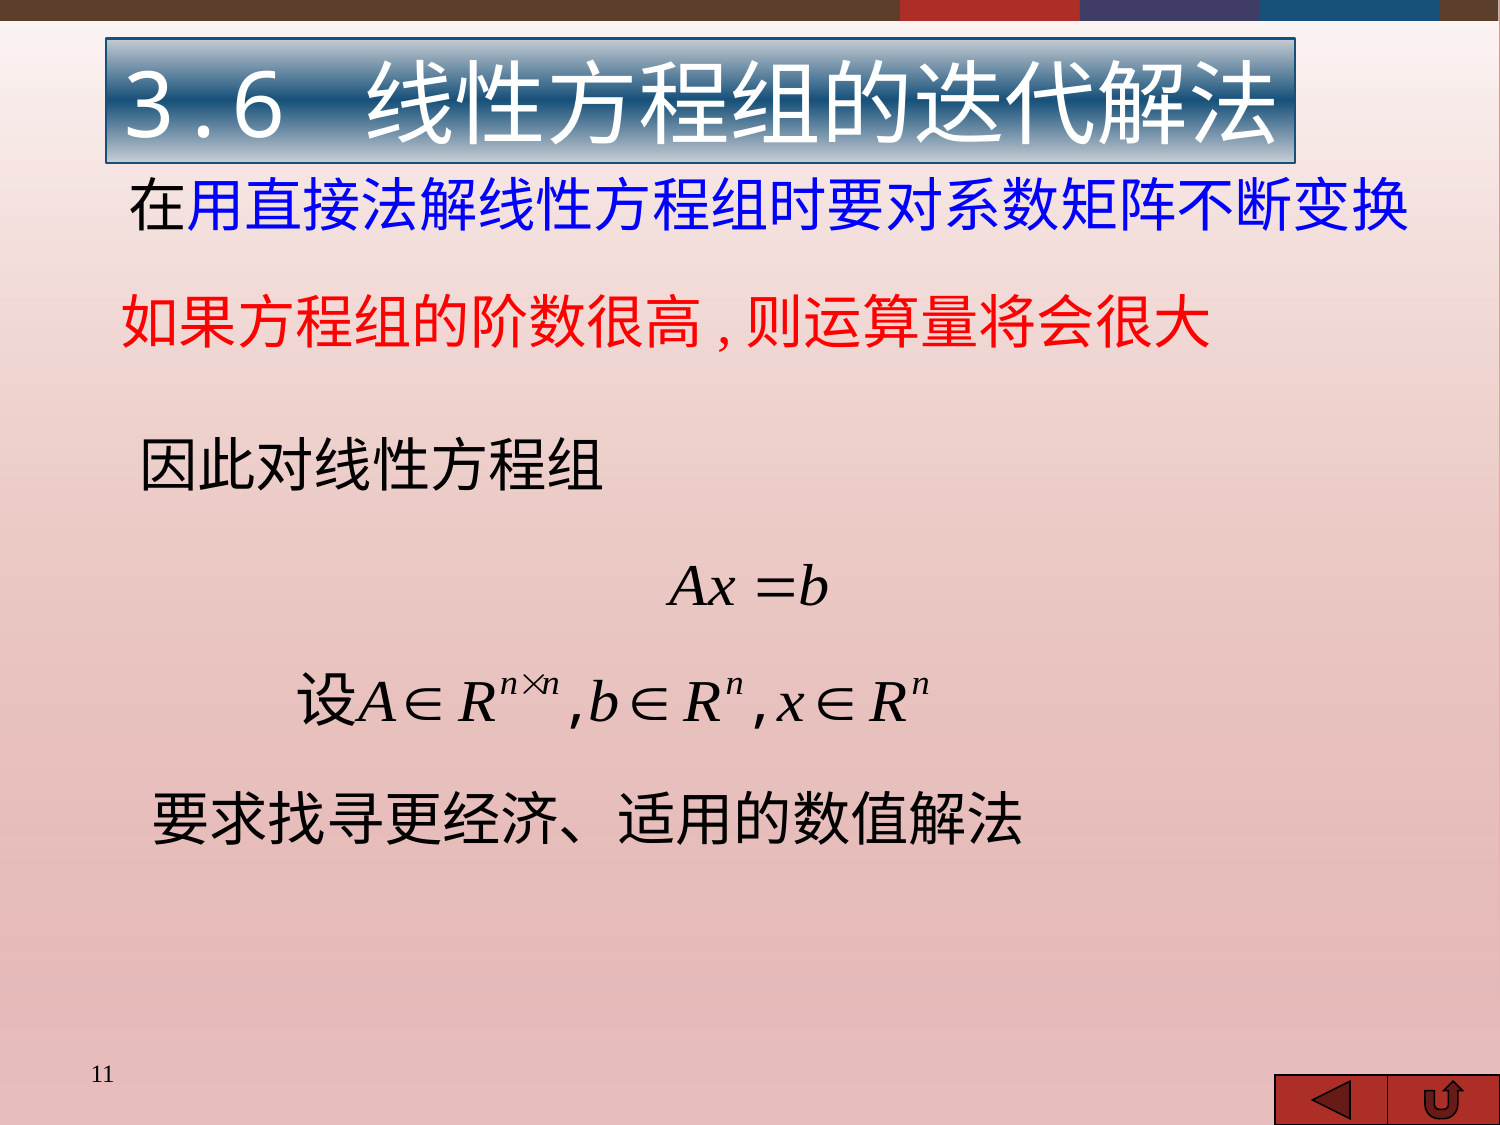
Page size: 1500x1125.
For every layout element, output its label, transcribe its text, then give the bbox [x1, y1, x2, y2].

text_box 要求找寻更经济、适用的数值解法 [136, 774, 1040, 860]
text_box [654, 550, 844, 621]
slide_number 11 [75, 1042, 426, 1103]
text_box 因此对线性方程组 [124, 420, 621, 506]
text_box 在用直接法解线性方程组时要对系数矩阵不断变换 [113, 160, 1425, 246]
text_box 如果方程组的阶数很高,则运算量将会很大 [105, 277, 1227, 363]
text_box [1387, 1074, 1500, 1125]
text_box [1275, 1074, 1387, 1125]
text_box 3.6 线性方程组的迭代解法 [105, 37, 1296, 164]
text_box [288, 656, 941, 742]
